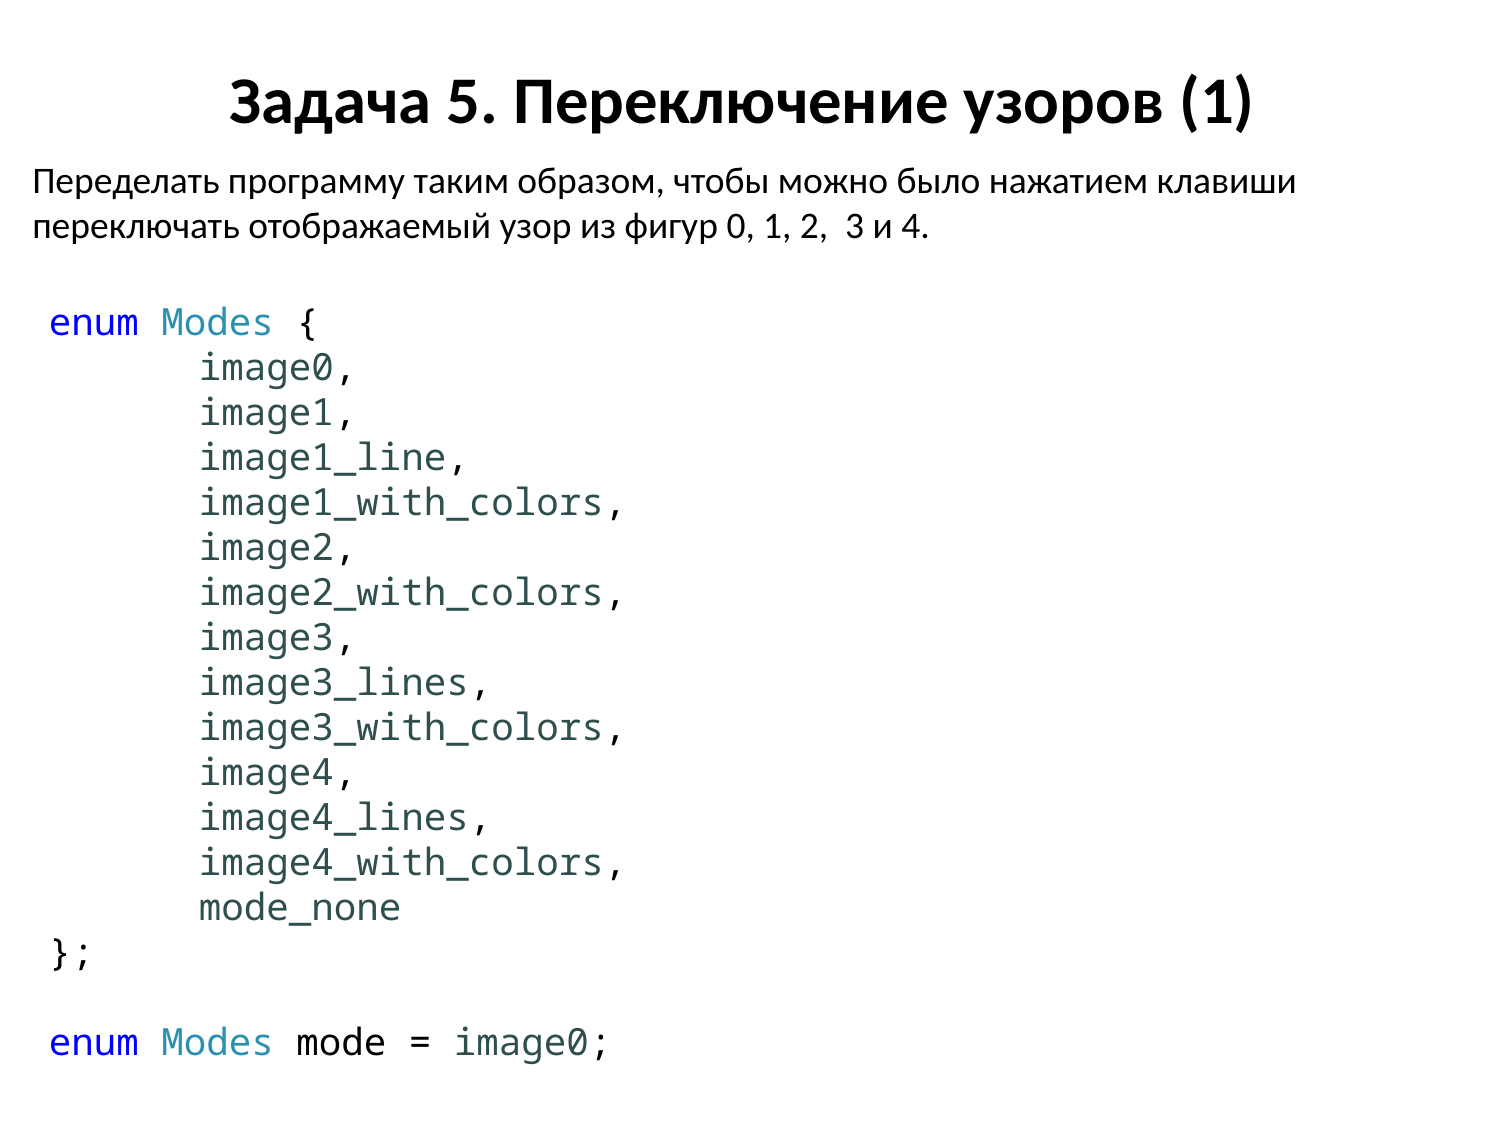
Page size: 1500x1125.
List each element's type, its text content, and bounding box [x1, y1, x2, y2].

text_box enum Modes { image0, image1, image1_line, image1_with_colors, image2, image2_with_colors, image3, image3_lines, image3_with_colors, image4, image4_lines, image4_with_colors, mode_none }; enum Modes mode = image0; [34, 290, 1052, 1071]
title Задача 5. Переключение узоров (1) [75, 45, 1425, 148]
text_box Переделать программу таким образом, чтобы можно было нажатием клавиши переключать отображаемый узор из фигур 0, 1, 2, 3 и 4. [17, 148, 1483, 299]
